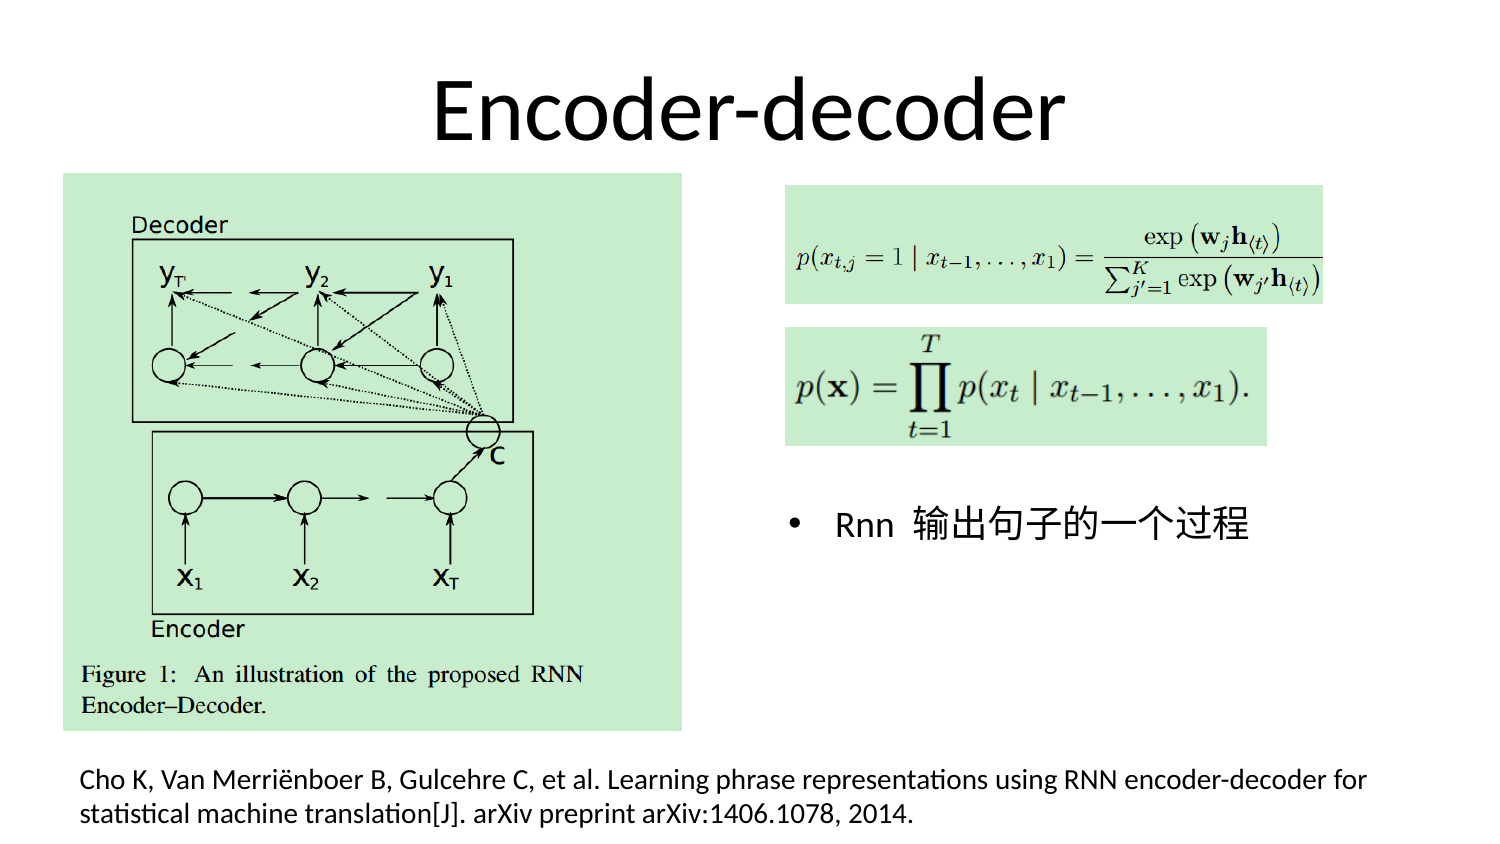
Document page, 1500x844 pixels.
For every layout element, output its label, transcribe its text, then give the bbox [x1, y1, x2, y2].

text_box Rnn 输出句子的一个过程 [773, 492, 1412, 553]
picture [785, 185, 1323, 304]
picture [785, 327, 1267, 446]
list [62, 173, 682, 731]
text_box Cho K, Van Merriënboer B, Gulcehre C, et al. Learning phrase representations using RNN encoder-decoder for statistical machine translation[J]. arXiv preprint arXiv:1406.1078, 2014. [64, 752, 1459, 838]
title Encoder-decoder [75, 33, 1425, 175]
